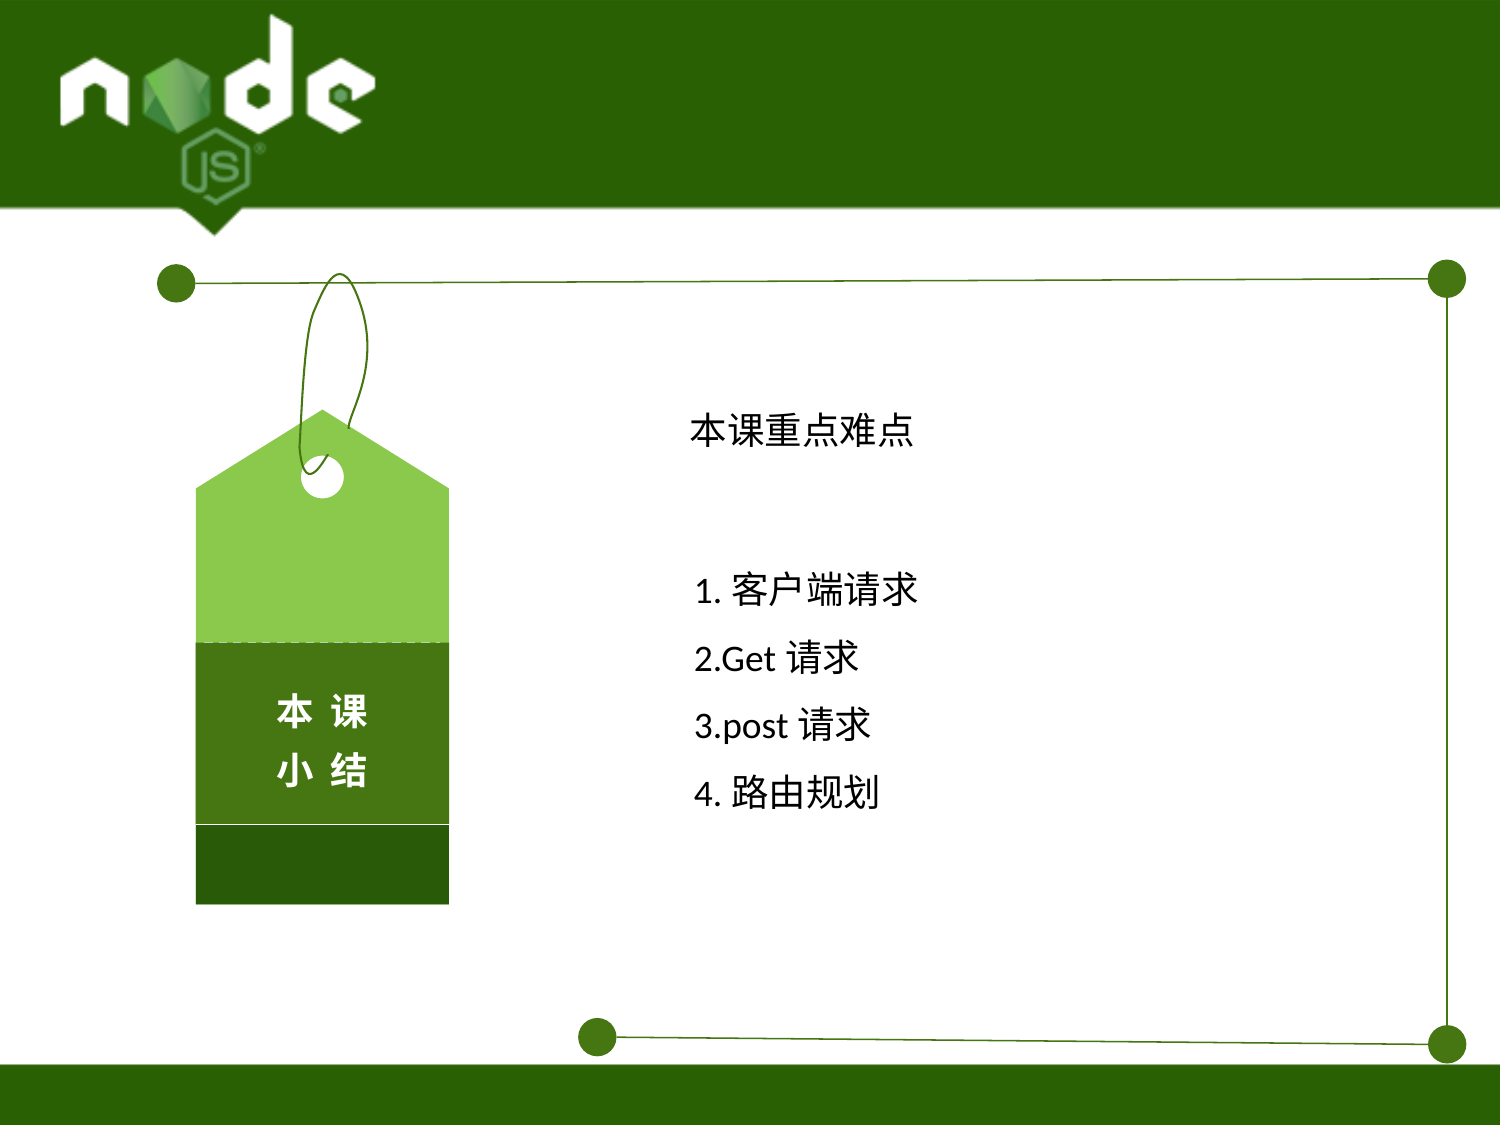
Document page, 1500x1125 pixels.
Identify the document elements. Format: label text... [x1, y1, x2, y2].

text_box [1425, 257, 1469, 300]
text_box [195, 292, 450, 905]
text_box 1.客户端请求 2.Get请求 3.post请求 4.路由规划 [679, 536, 1366, 821]
text_box [1427, 1023, 1469, 1066]
text_box [154, 262, 195, 305]
text_box [576, 1015, 619, 1059]
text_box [195, 273, 450, 278]
text_box 本课重点难点 [674, 354, 1362, 460]
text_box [195, 278, 1428, 284]
picture [0, 0, 1500, 1125]
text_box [616, 1036, 1429, 1045]
